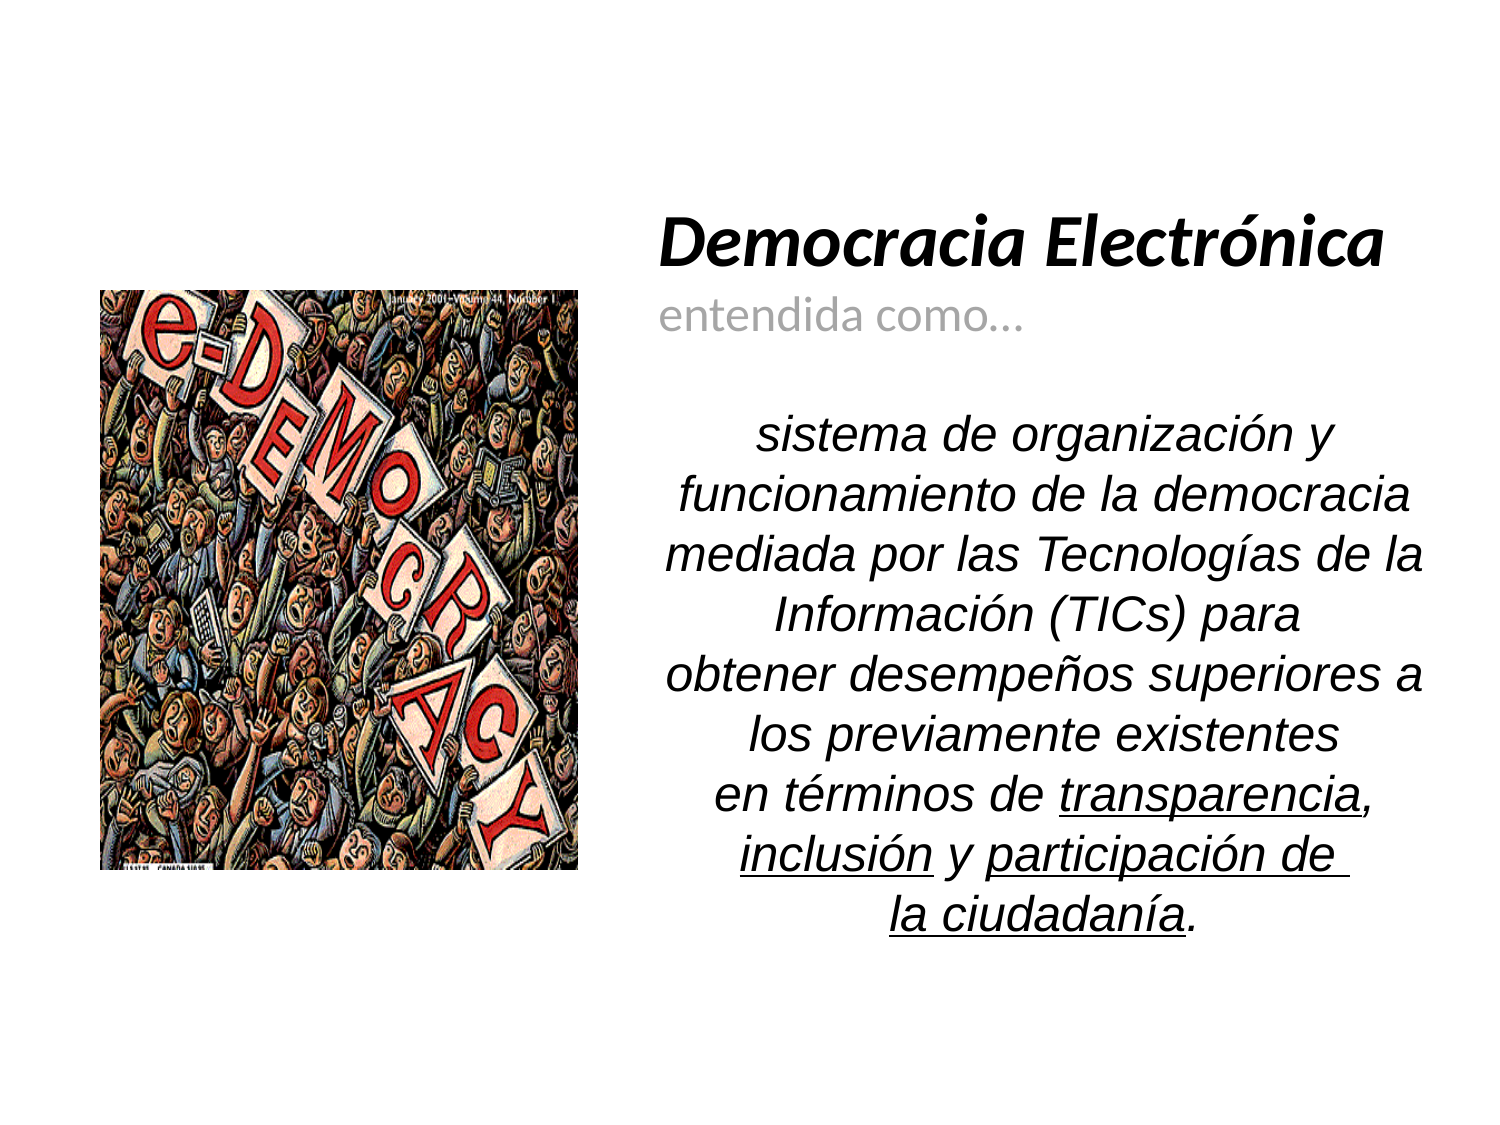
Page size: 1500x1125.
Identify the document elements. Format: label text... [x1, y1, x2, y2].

text_box Democracia Electrónica entendida como… sistema de organización y funcionamiento de la democracia mediada por las Tecnologías de la Información (TICs) para obtener desempeños superiores a los previamente existentes en términos de transparencia, inclusión y participación de la ciudadanía. [643, 184, 1447, 950]
picture [100, 290, 578, 870]
